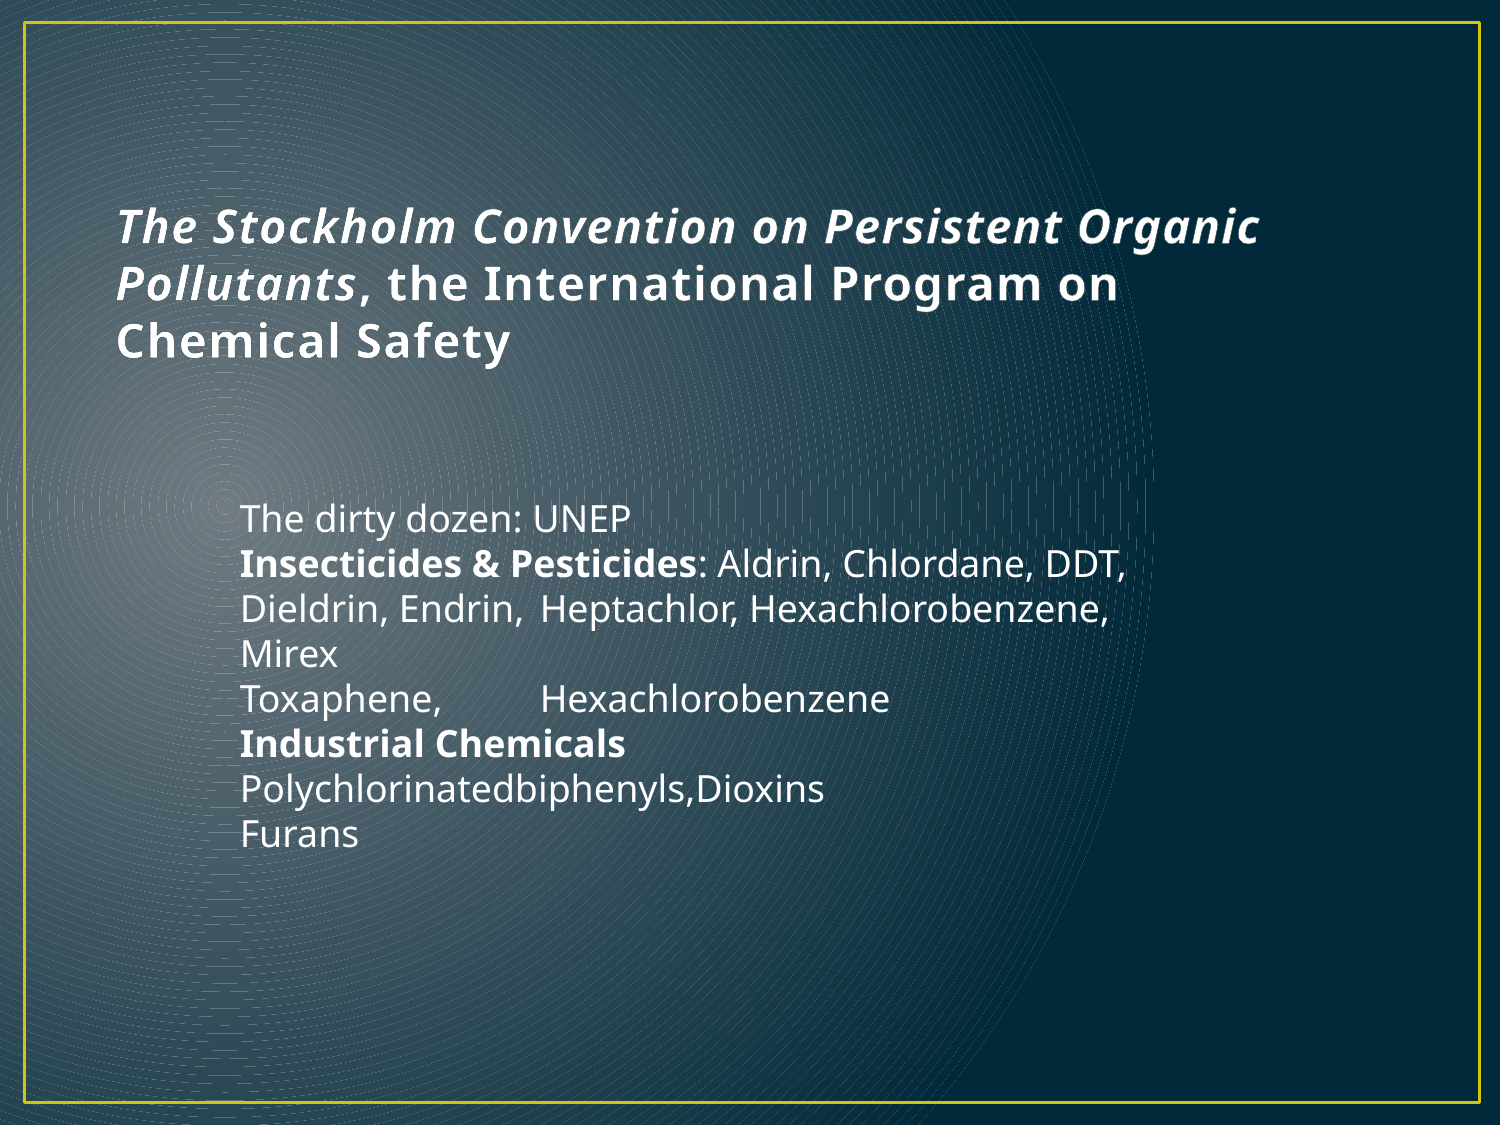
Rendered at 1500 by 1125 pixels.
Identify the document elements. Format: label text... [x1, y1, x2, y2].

title The Stockholm Convention on Persistent Organic Pollutants, the International Program on Chemical Safety [99, 187, 1375, 375]
text_box The dirty dozen: UNEP Insecticides & Pesticides: Aldrin, Chlordane, DDT, Dieldrin, Endrin, Heptachlor, Hexachlorobenzene, Mirex Toxaphene, Hexachlorobenzene Industrial Chemicals Polychlorinatedbiphenyls,Dioxins Furans [224, 487, 1200, 863]
